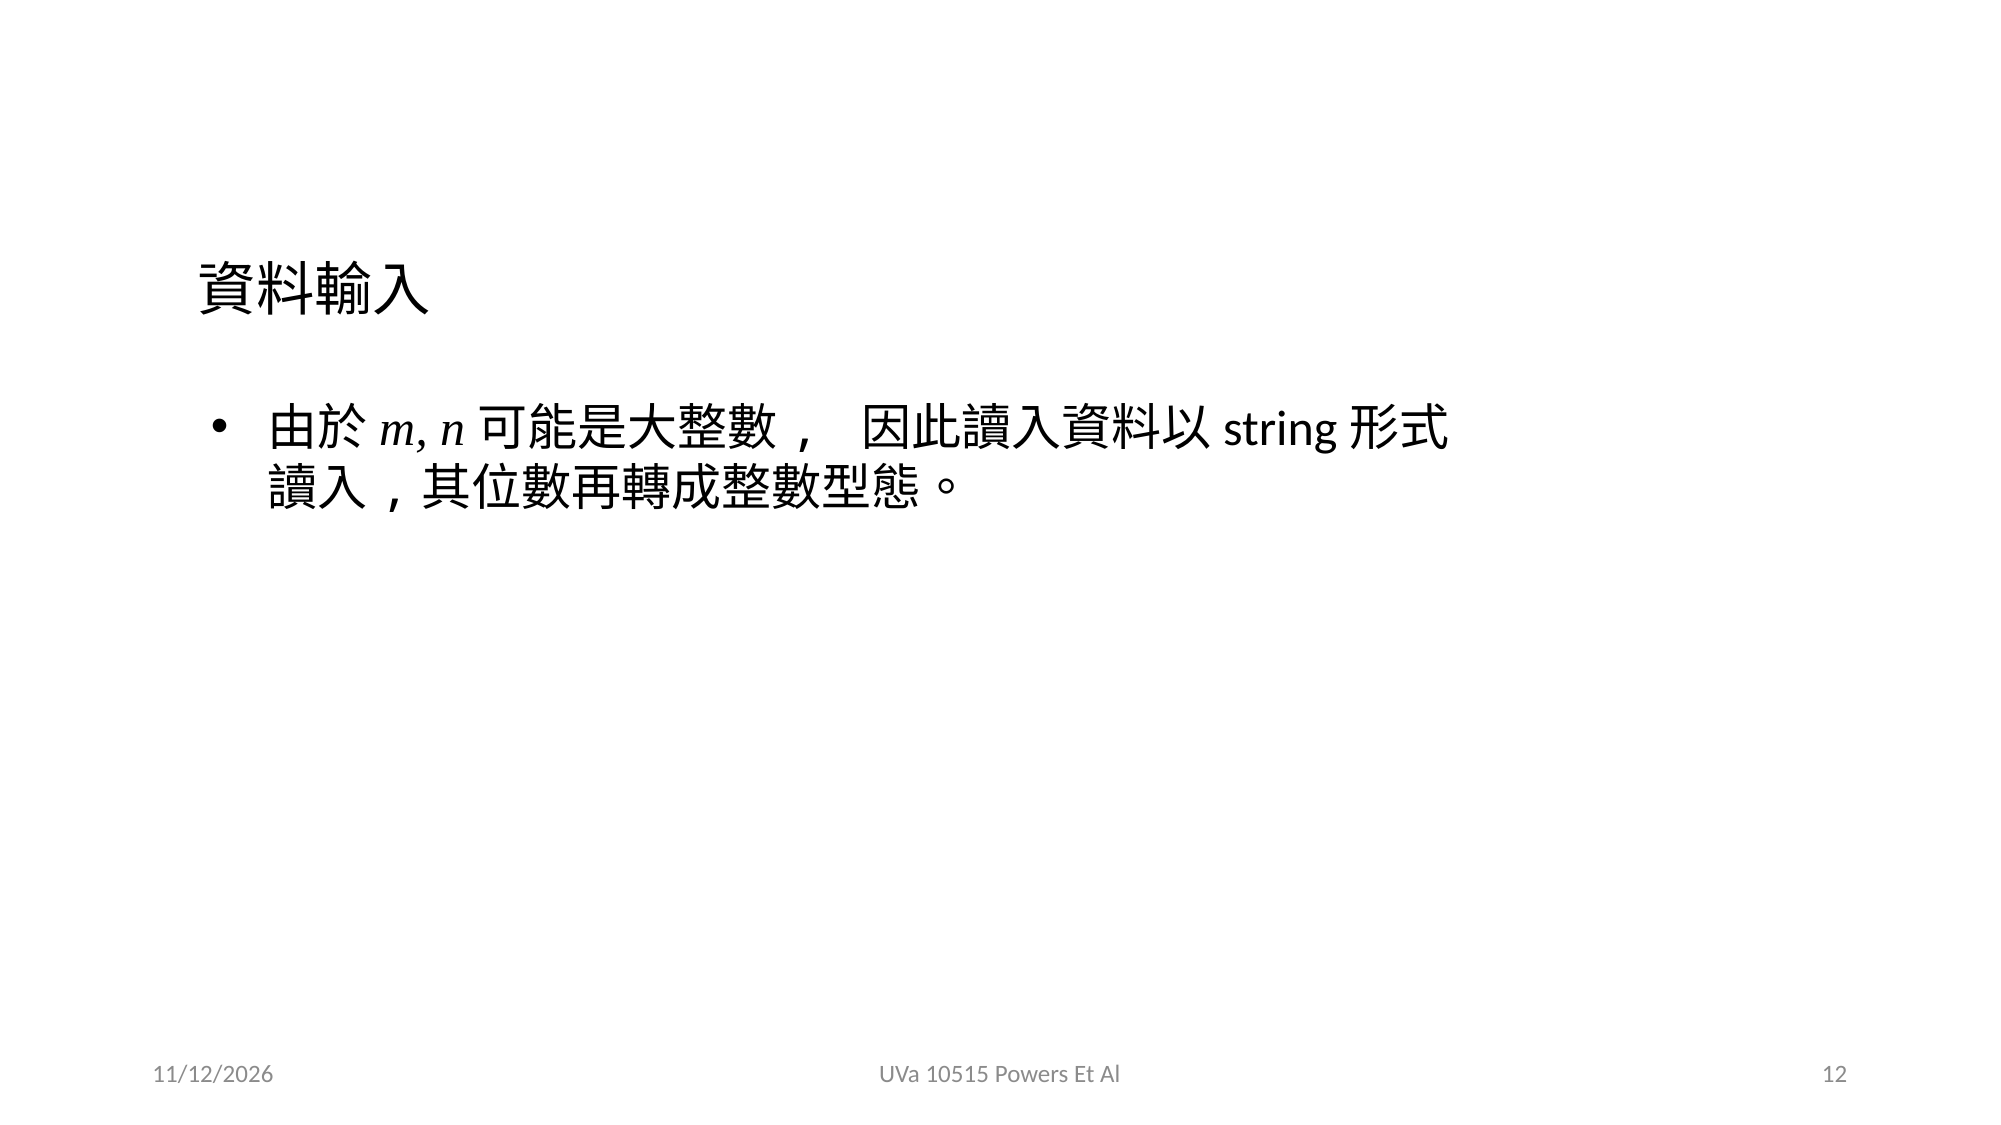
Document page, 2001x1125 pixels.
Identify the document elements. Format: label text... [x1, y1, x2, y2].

text_box 由於m, n可能是大整數, 因此讀入資料以string形式讀入,其位數再轉成整數型態。 [196, 388, 1498, 523]
slide_number 12 [1412, 1042, 1863, 1103]
footer UVa 10515 Powers Et Al [662, 1042, 1338, 1103]
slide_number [137, 1042, 588, 1103]
text_box 資料輸入 [183, 245, 471, 330]
